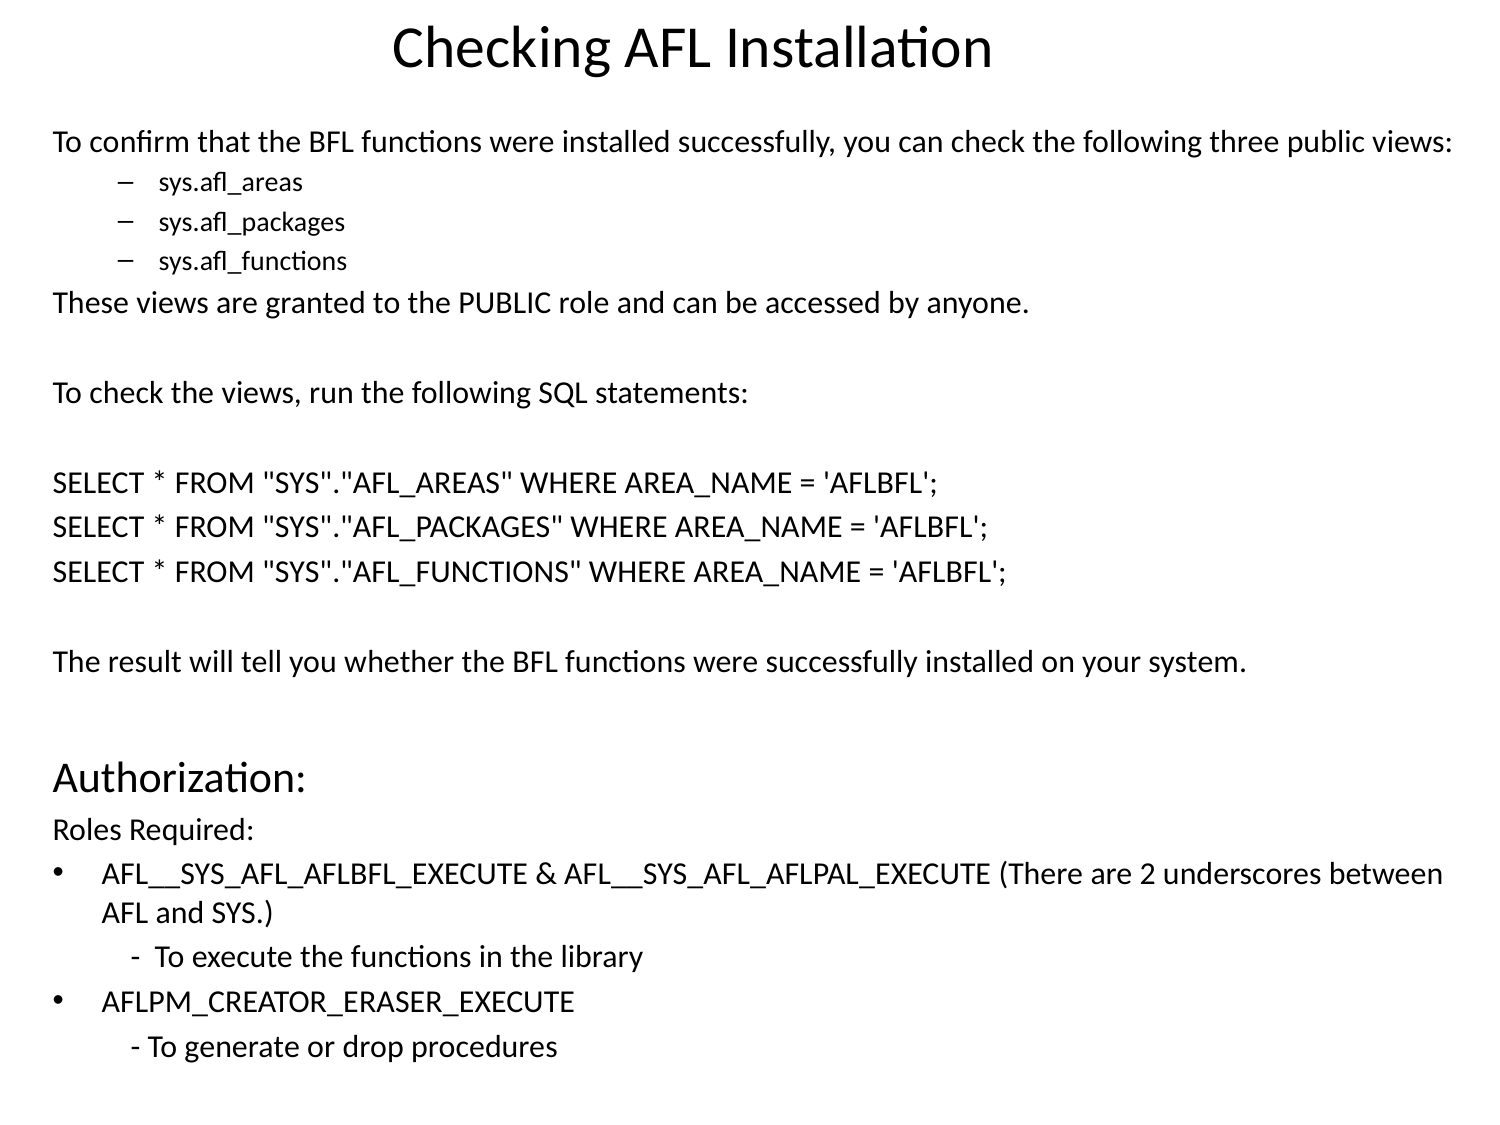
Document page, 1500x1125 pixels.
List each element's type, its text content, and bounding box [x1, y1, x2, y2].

list To confirm that the BFL functions were installed successfully, you can check the following three public views: sys.afl_areas sys.afl_packages sys.afl_functions These views are granted to the PUBLIC role and can be accessed by anyone. To check the views, run the following SQL statements: SELECT * FROM "SYS"."AFL_AREAS" WHERE AREA_NAME = 'AFLBFL'; SELECT * FROM "SYS"."AFL_PACKAGES" WHERE AREA_NAME = 'AFLBFL'; SELECT * FROM "SYS"."AFL_FUNCTIONS" WHERE AREA_NAME = 'AFLBFL'; The result will tell you whether the BFL functions were successfully installed on your system. Authorization: Roles Required: AFL__SYS_AFL_AFLBFL_EXECUTE & AFL__SYS_AFL_AFLPAL_EXECUTE (There are 2 underscores between AFL and SYS.) - To execute the functions in the library AFLPM_CREATOR_ERASER_EXECUTE - To generate or drop procedures [37, 112, 1500, 1125]
title Checking AFL Installation [75, 0, 1313, 88]
